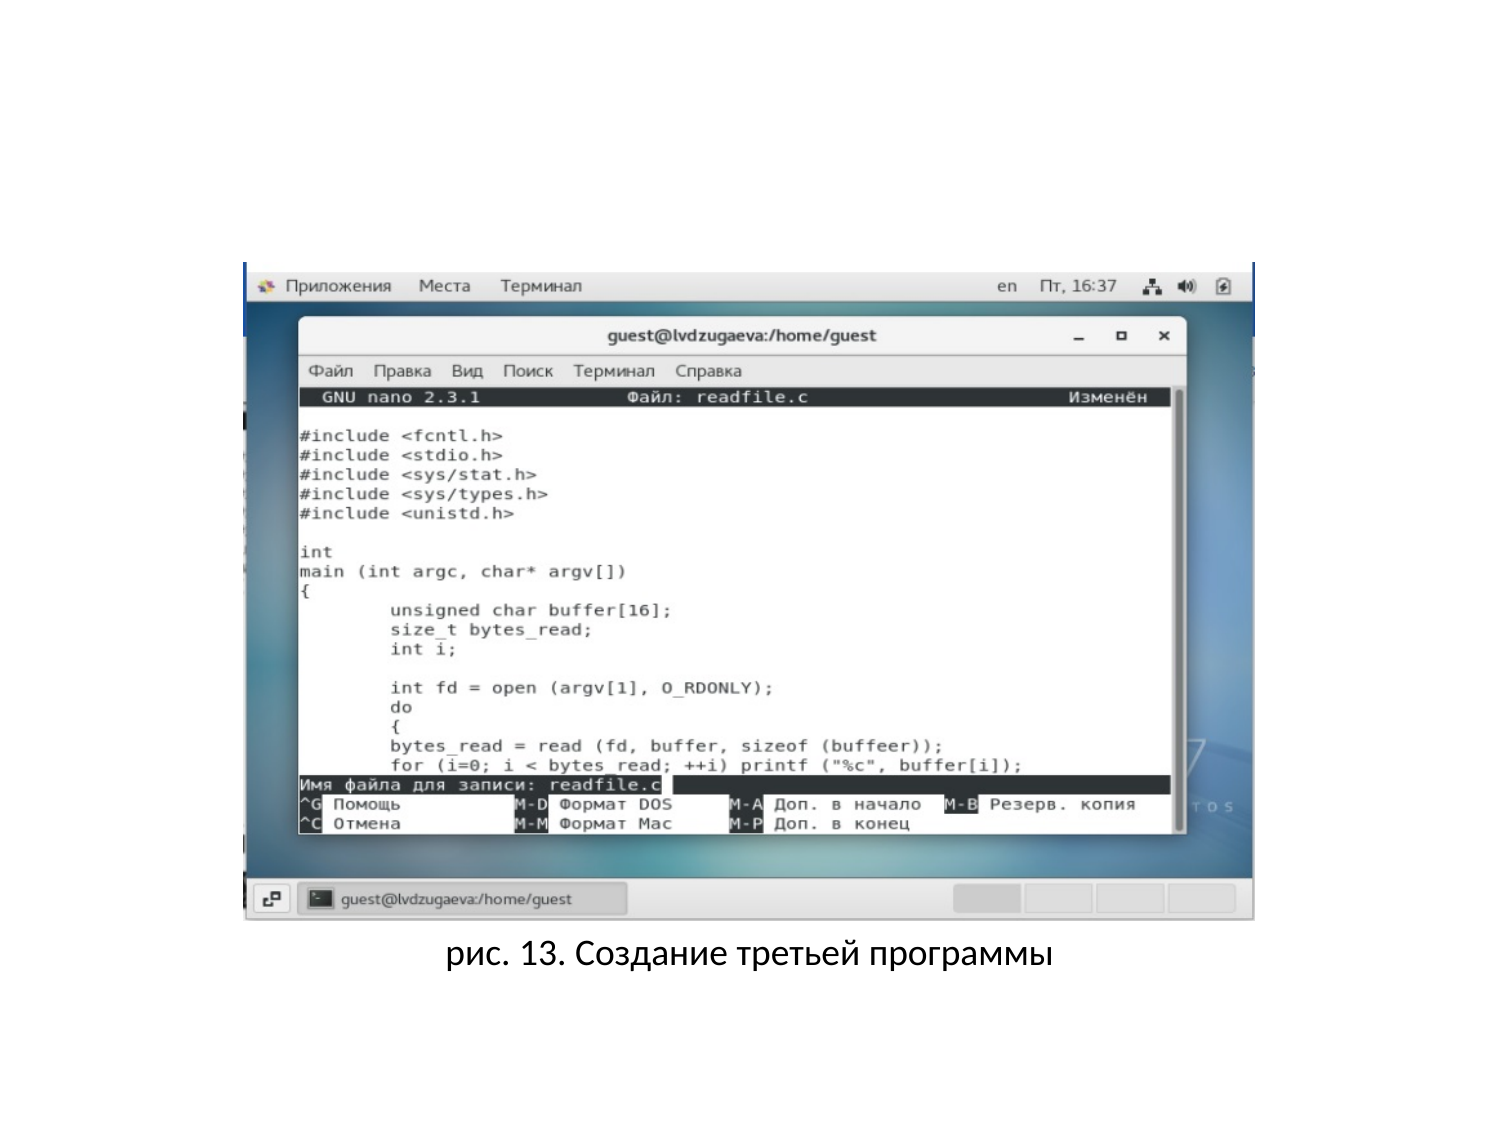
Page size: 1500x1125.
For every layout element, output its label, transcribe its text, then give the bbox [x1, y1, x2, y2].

text_box рис. 13. Создание третьей программы [74, 920, 1425, 1005]
picture [243, 262, 1255, 921]
